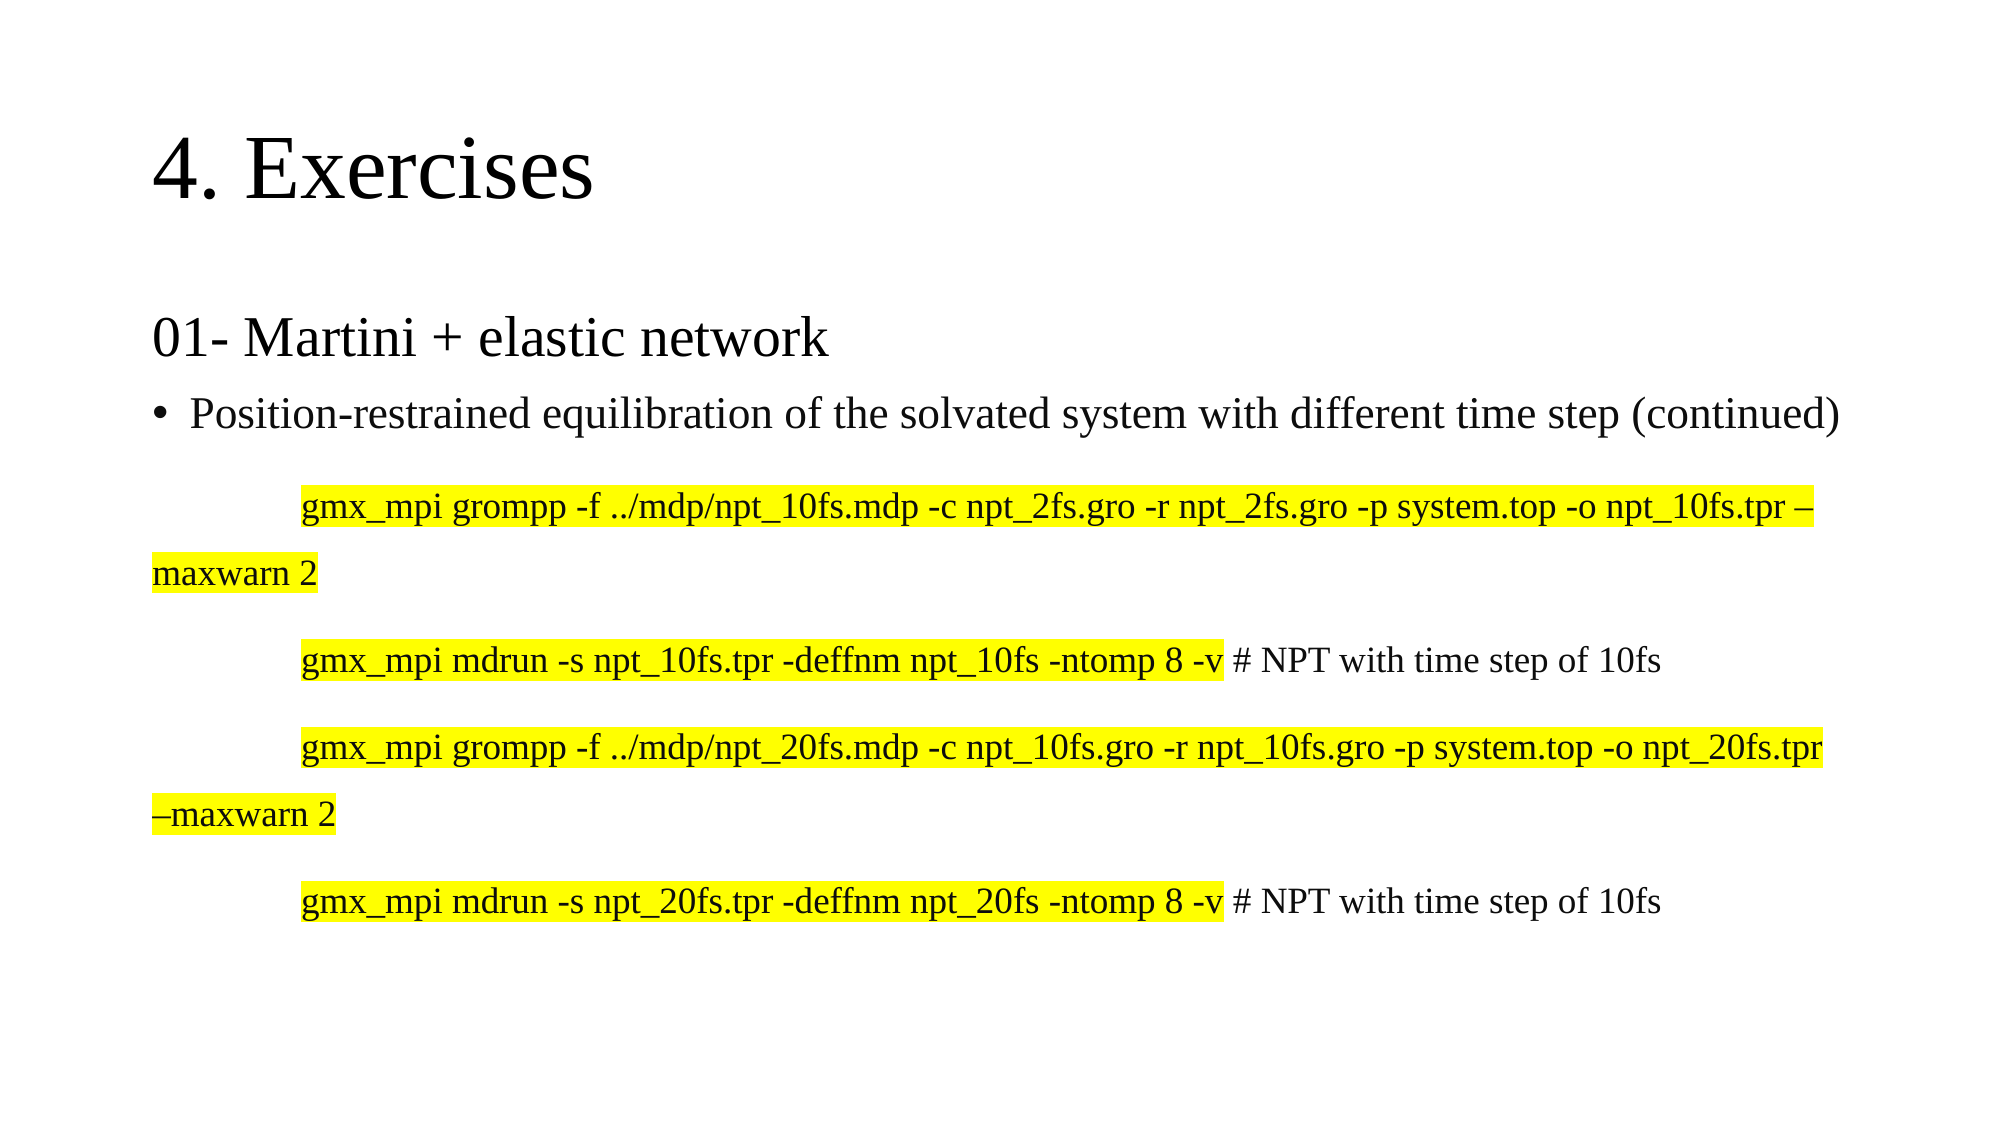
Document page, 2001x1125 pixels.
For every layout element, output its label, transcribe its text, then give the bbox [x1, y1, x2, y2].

title 4. Exercises [137, 59, 1863, 278]
list 01- Martini + elastic network Position-restrained equilibration of the solvated system with different time step (continued) gmx_mpi grompp -f ../mdp/npt_10fs.mdp -c npt_2fs.gro -r npt_2fs.gro -p system.top -o npt_10fs.tpr –maxwarn 2 gmx_mpi mdrun -s npt_10fs.tpr -deffnm npt_10fs -ntomp 8 -v # NPT with time step of 10fs gmx_mpi grompp -f ../mdp/npt_20fs.mdp -c npt_10fs.gro -r npt_10fs.gro -p system.top -o npt_20fs.tpr –maxwarn 2 gmx_mpi mdrun -s npt_20fs.tpr -deffnm npt_20fs -ntomp 8 -v # NPT with time step of 10fs [137, 299, 1863, 1014]
